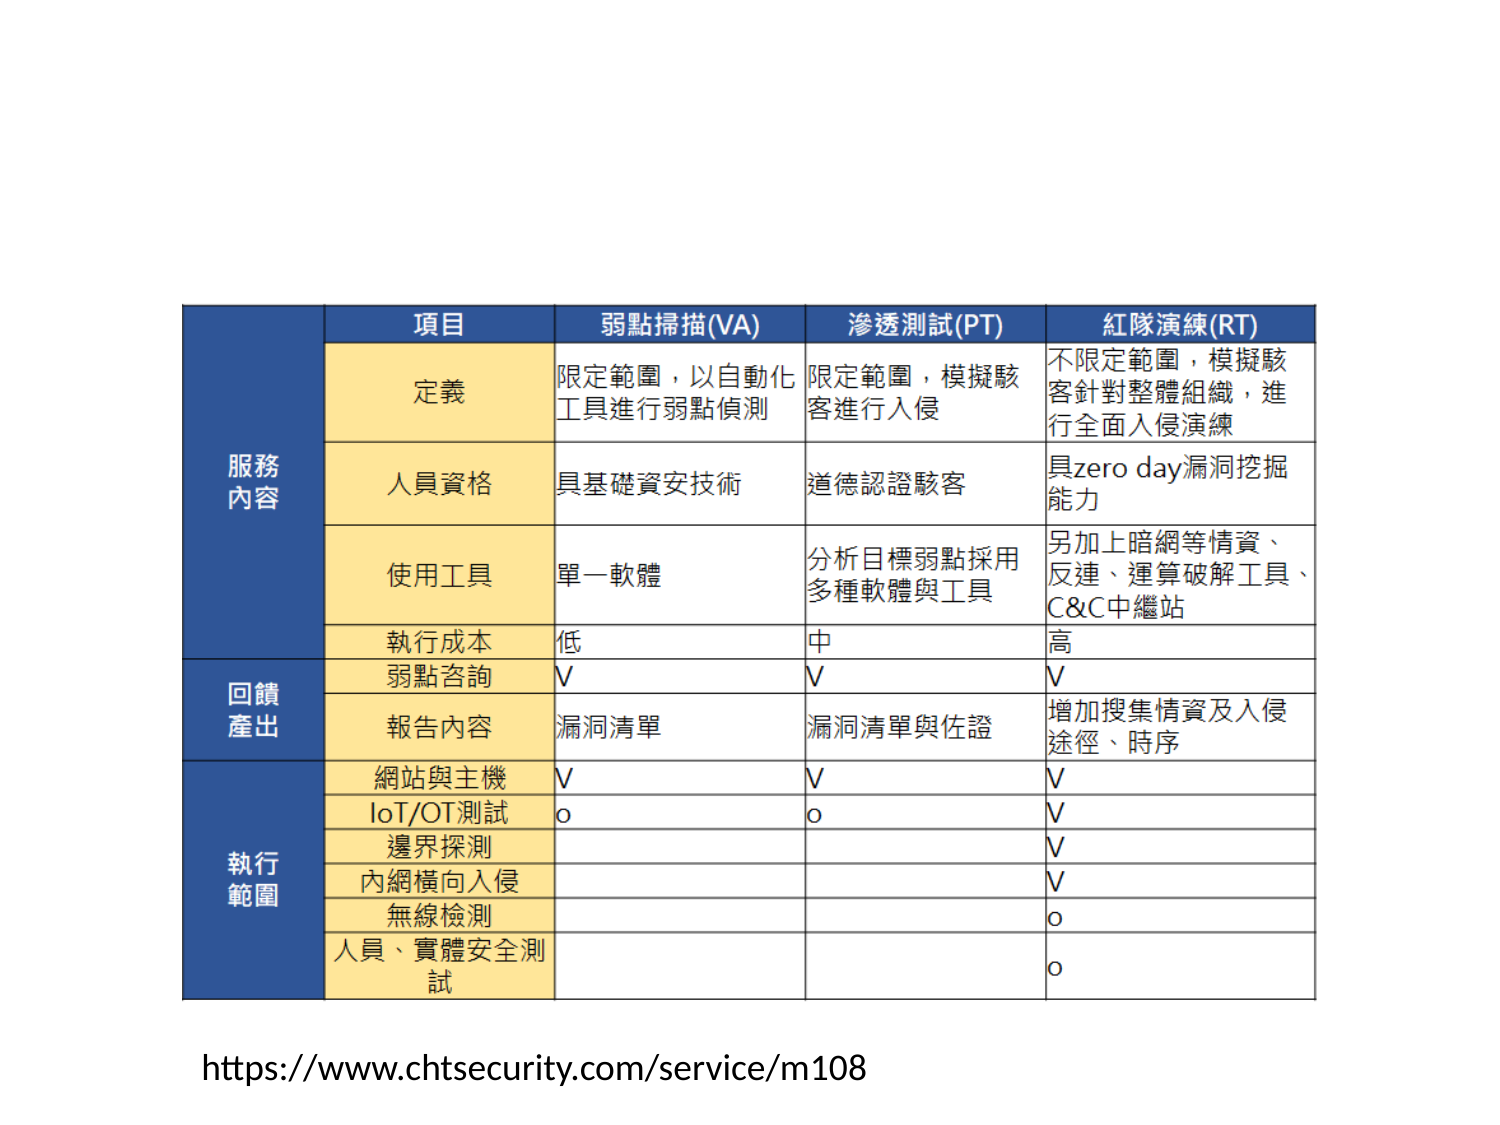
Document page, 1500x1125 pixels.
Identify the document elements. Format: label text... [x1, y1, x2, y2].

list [182, 299, 1318, 1014]
text_box https://www.chtsecurity.com/service/m108 [186, 1035, 883, 1096]
